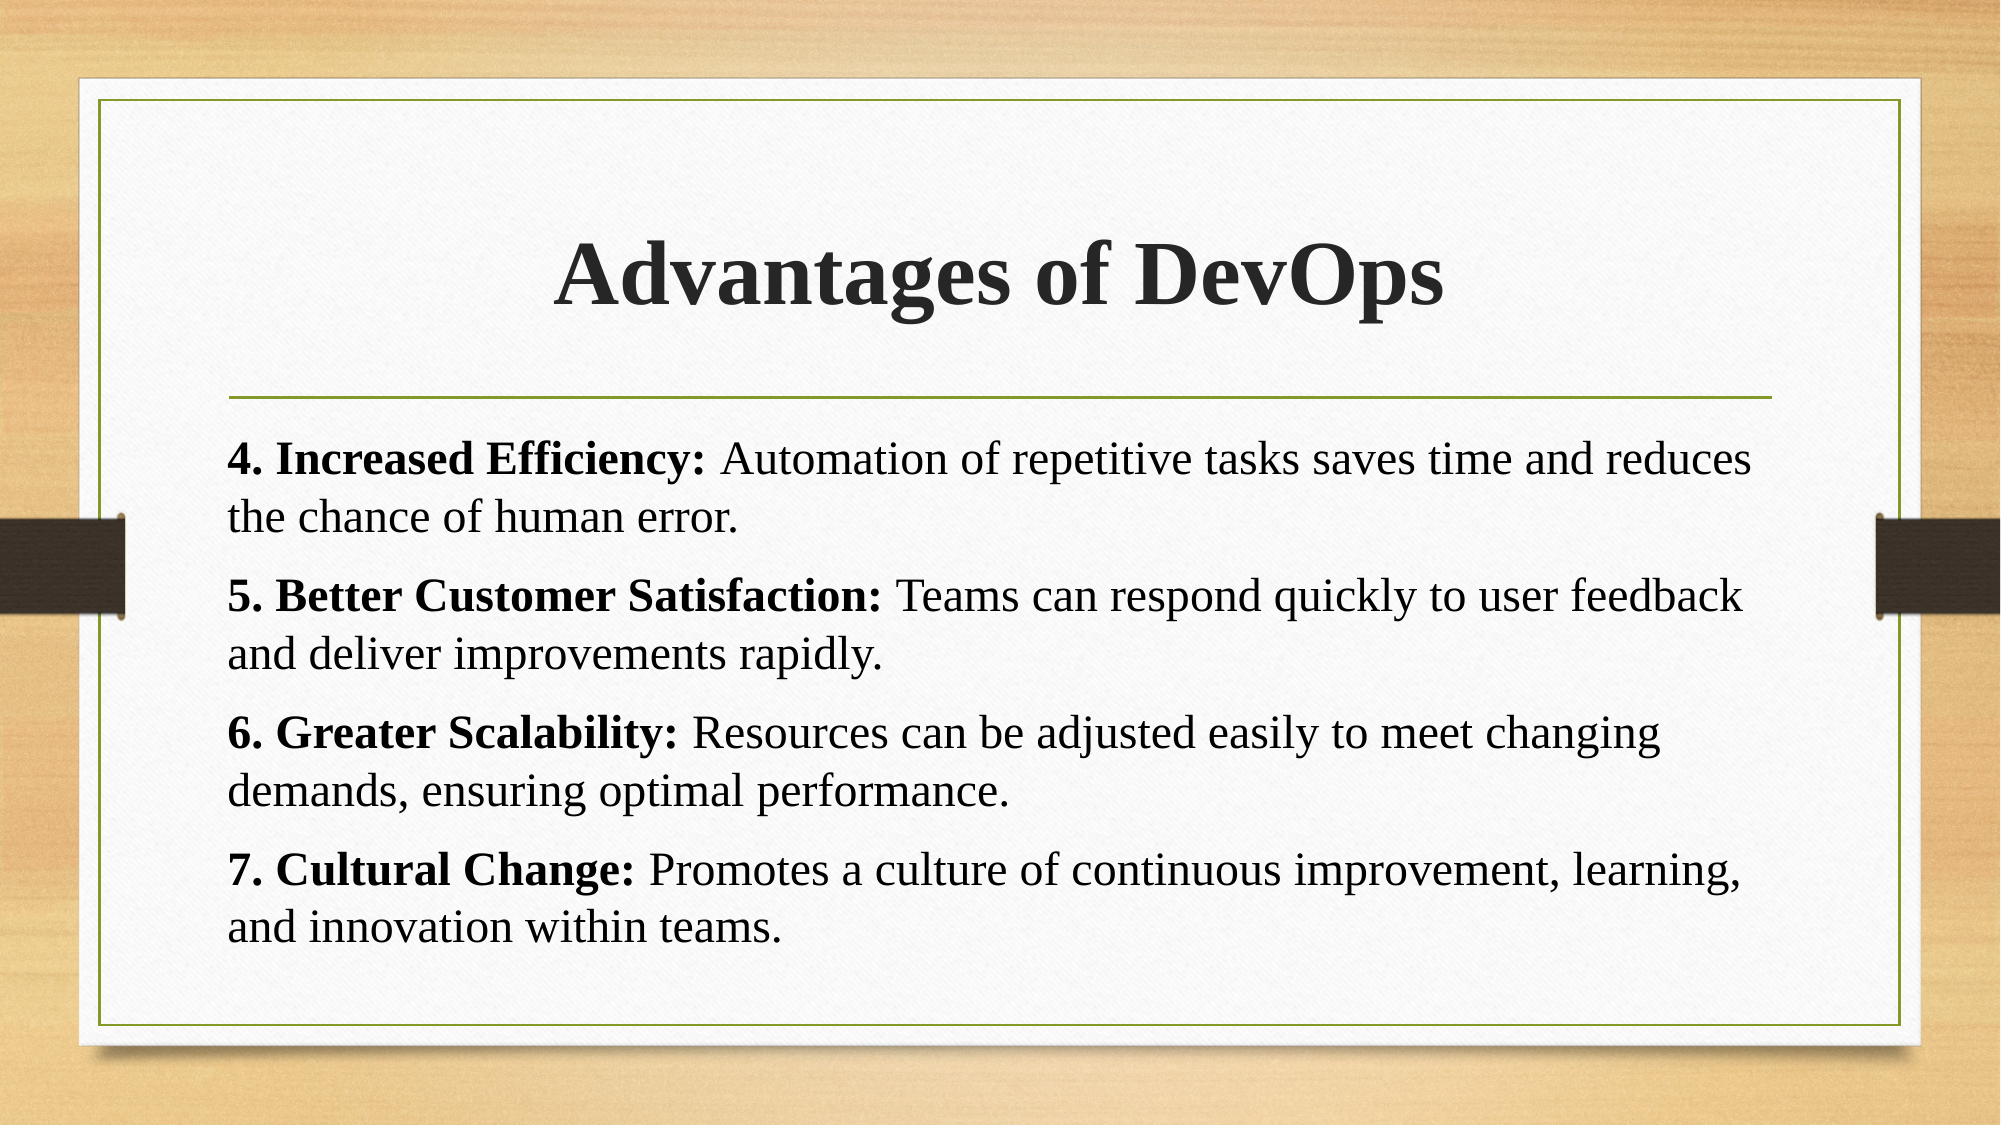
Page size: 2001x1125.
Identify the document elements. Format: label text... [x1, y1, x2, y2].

picture [0, 0, 2001, 1125]
list 4. Increased Efficiency: Automation of repetitive tasks saves time and reduces the chance of human error. 5. Better Customer Satisfaction: Teams can respond quickly to user feedback and deliver improvements rapidly. 6. Greater Scalability: Resources can be adjusted easily to meet changing demands, ensuring optimal performance. 7. Cultural Change: Promotes a culture of continuous improvement, learning, and innovation within teams. [212, 419, 1788, 964]
title Advantages of DevOps [212, 161, 1788, 375]
